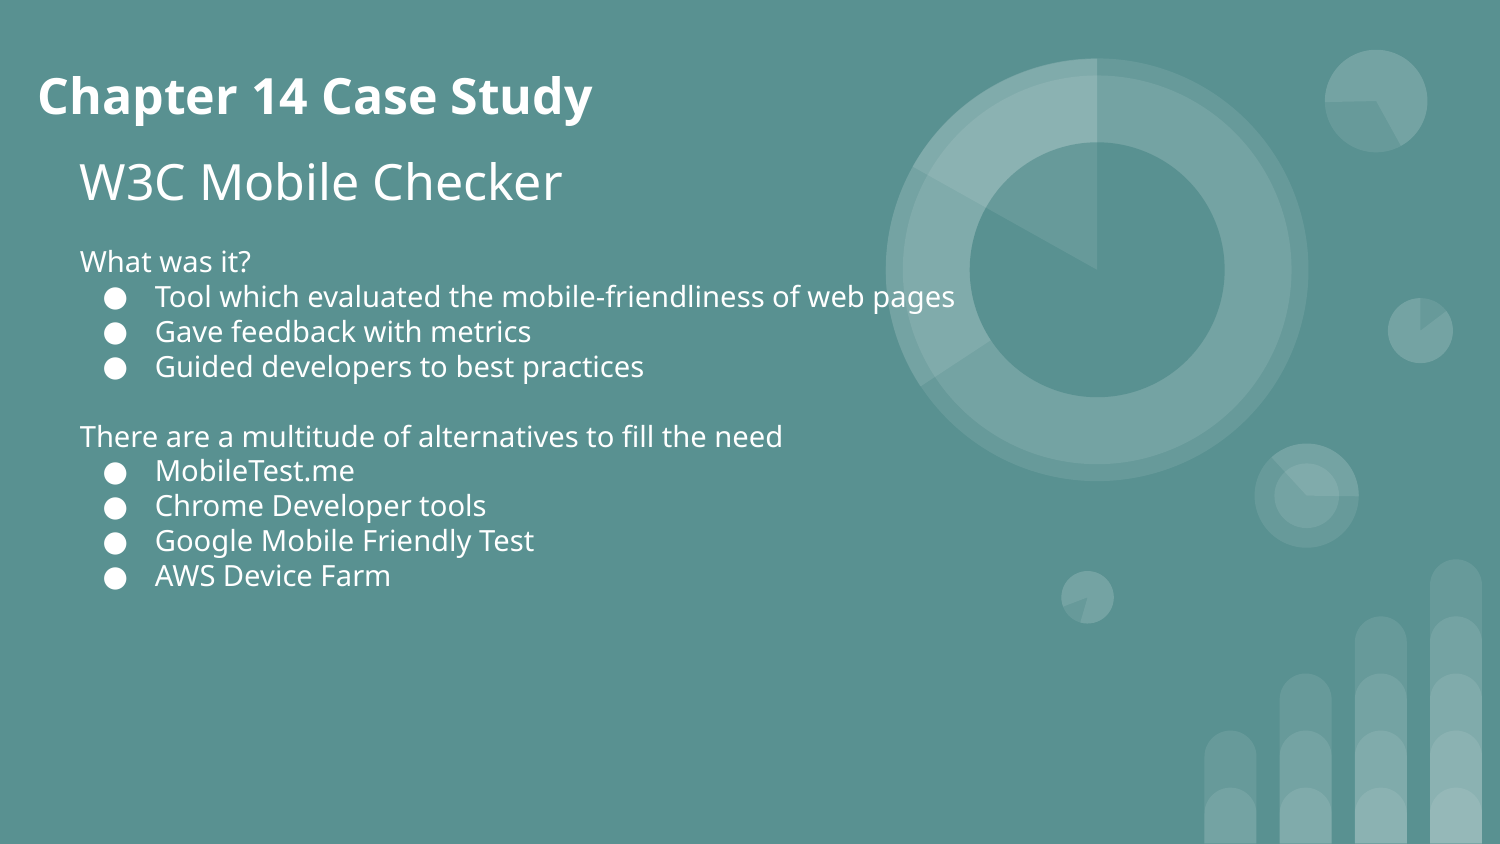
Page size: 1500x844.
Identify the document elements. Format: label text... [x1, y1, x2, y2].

subtitle W3C Mobile Checker [64, 135, 763, 228]
subtitle Chapter 14 Case Study [22, 50, 721, 165]
text_box What was it? Tool which evaluated the mobile-friendliness of web pages Gave feedback with metrics Guided developers to best practices There are a multitude of alternatives to fill the need MobileTest.me Chrome Developer tools Google Mobile Friendly Test AWS Device Farm [64, 228, 1143, 749]
